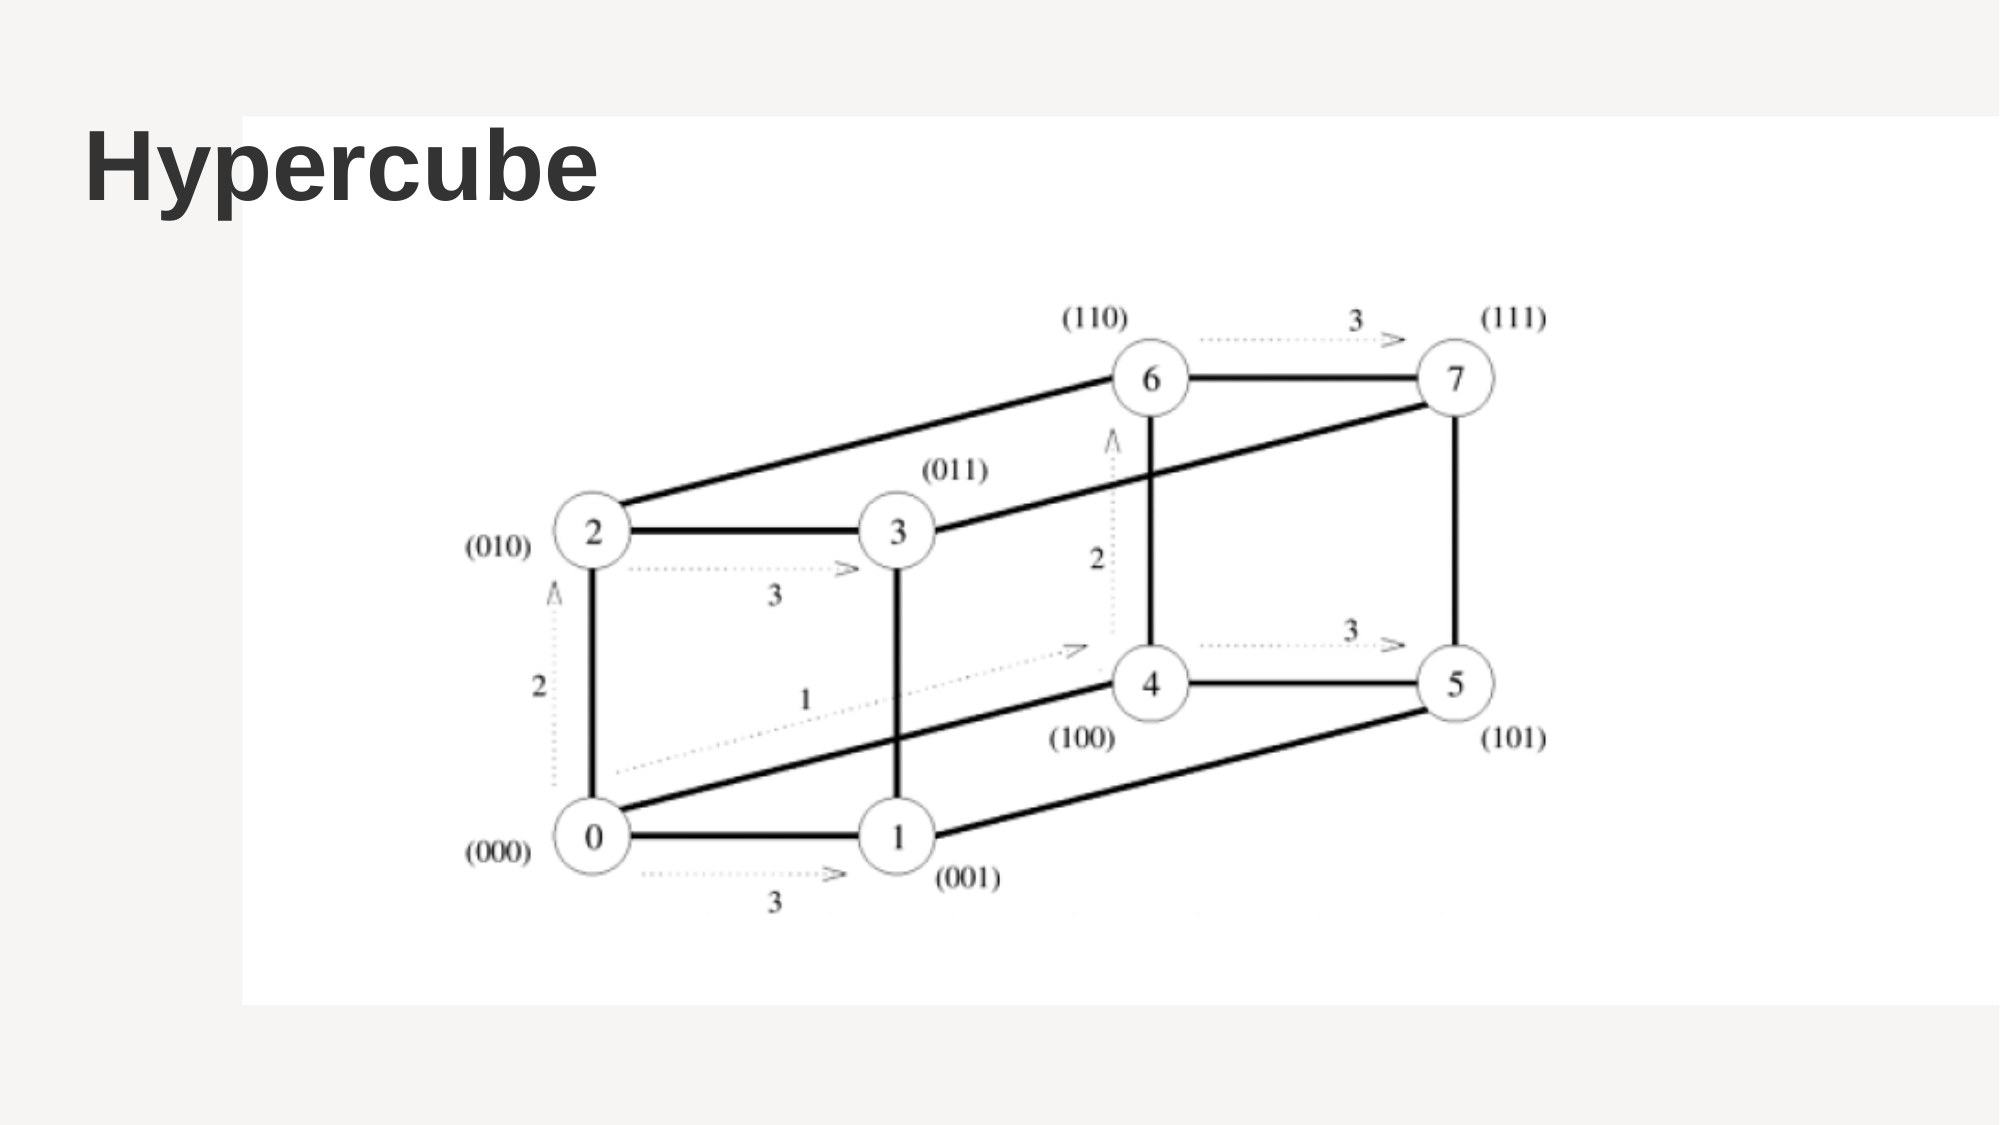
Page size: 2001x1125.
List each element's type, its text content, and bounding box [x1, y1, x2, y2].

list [390, 277, 1609, 958]
title Hypercube [68, 59, 1799, 278]
